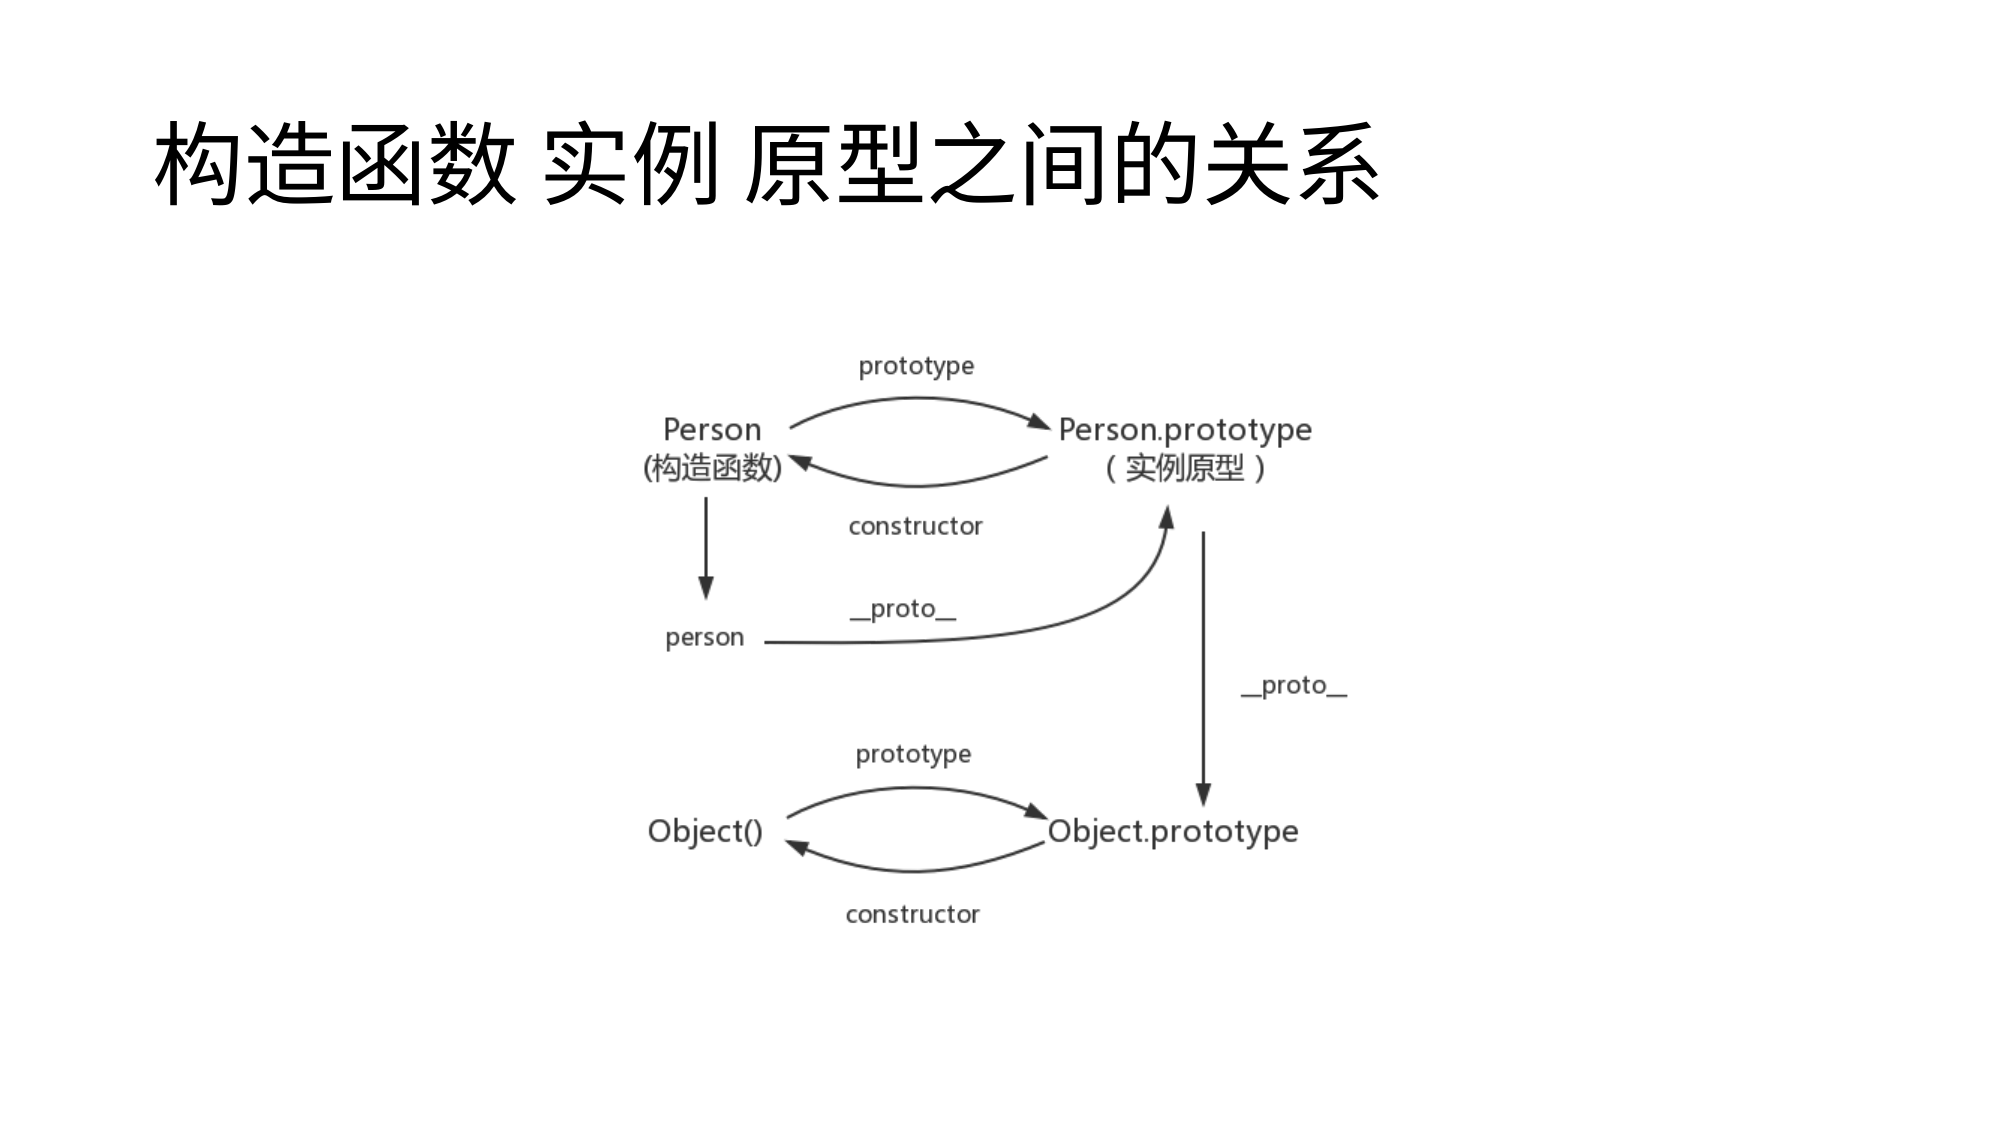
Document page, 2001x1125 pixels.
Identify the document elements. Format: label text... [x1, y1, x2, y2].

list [519, 277, 1403, 992]
title 构造函数 实例 原型之间的关系 [137, 59, 1863, 278]
